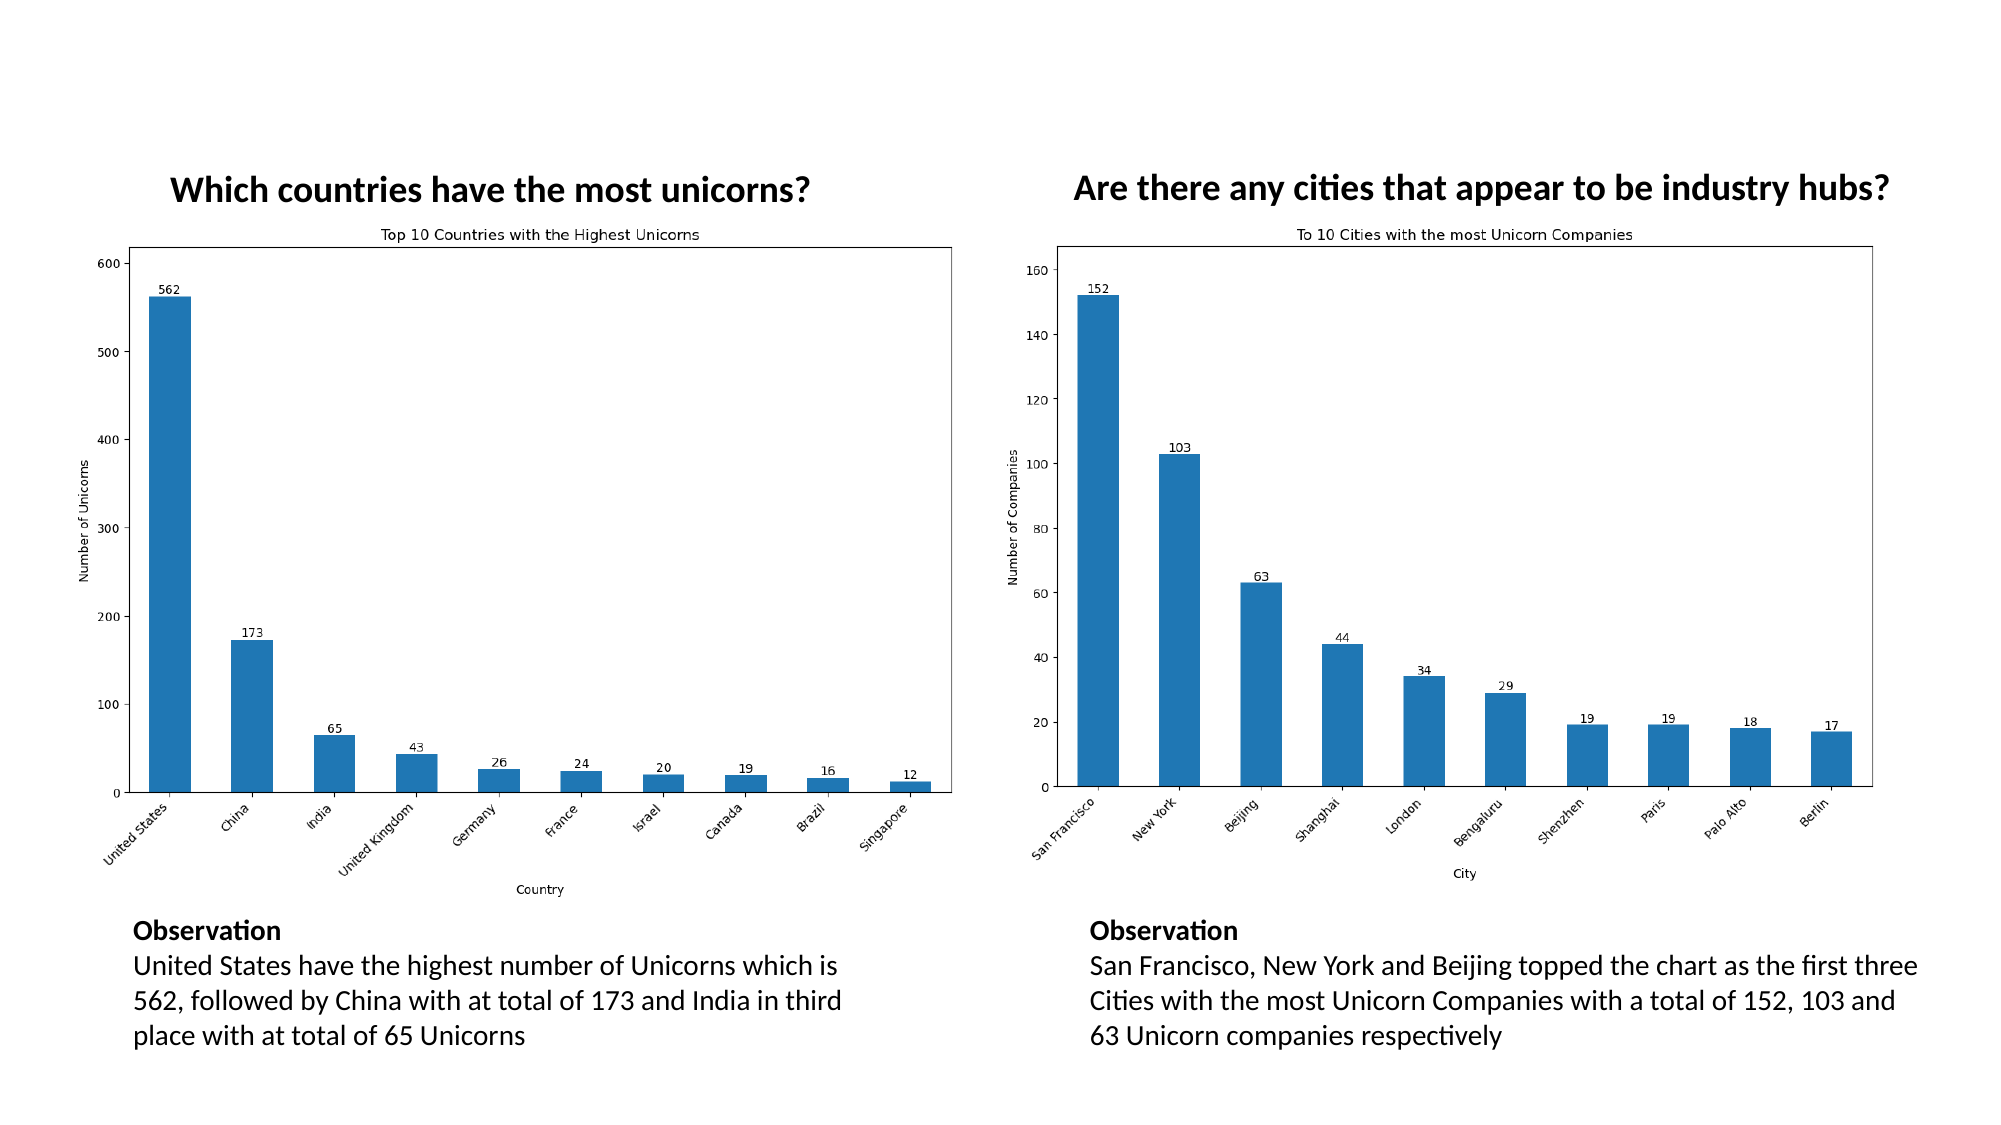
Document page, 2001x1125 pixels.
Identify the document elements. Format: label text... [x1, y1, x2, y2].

picture [999, 220, 1880, 888]
text_box Which countries have the most unicorns? [155, 157, 1036, 218]
picture [70, 220, 959, 905]
text_box Observation San Francisco, New York and Beijing topped the chart as the first three Cities with the most Unicorn Companies with a total of 152, 103 and 63 Unicorn companies respectively [1075, 904, 1940, 1059]
text_box Observation United States have the highest number of Unicorns which is 562, followed by China with at total of 173 and India in third place with at total of 65 Unicorns [118, 905, 886, 1059]
text_box Are there any cities that appear to be industry hubs? [1059, 155, 1940, 216]
